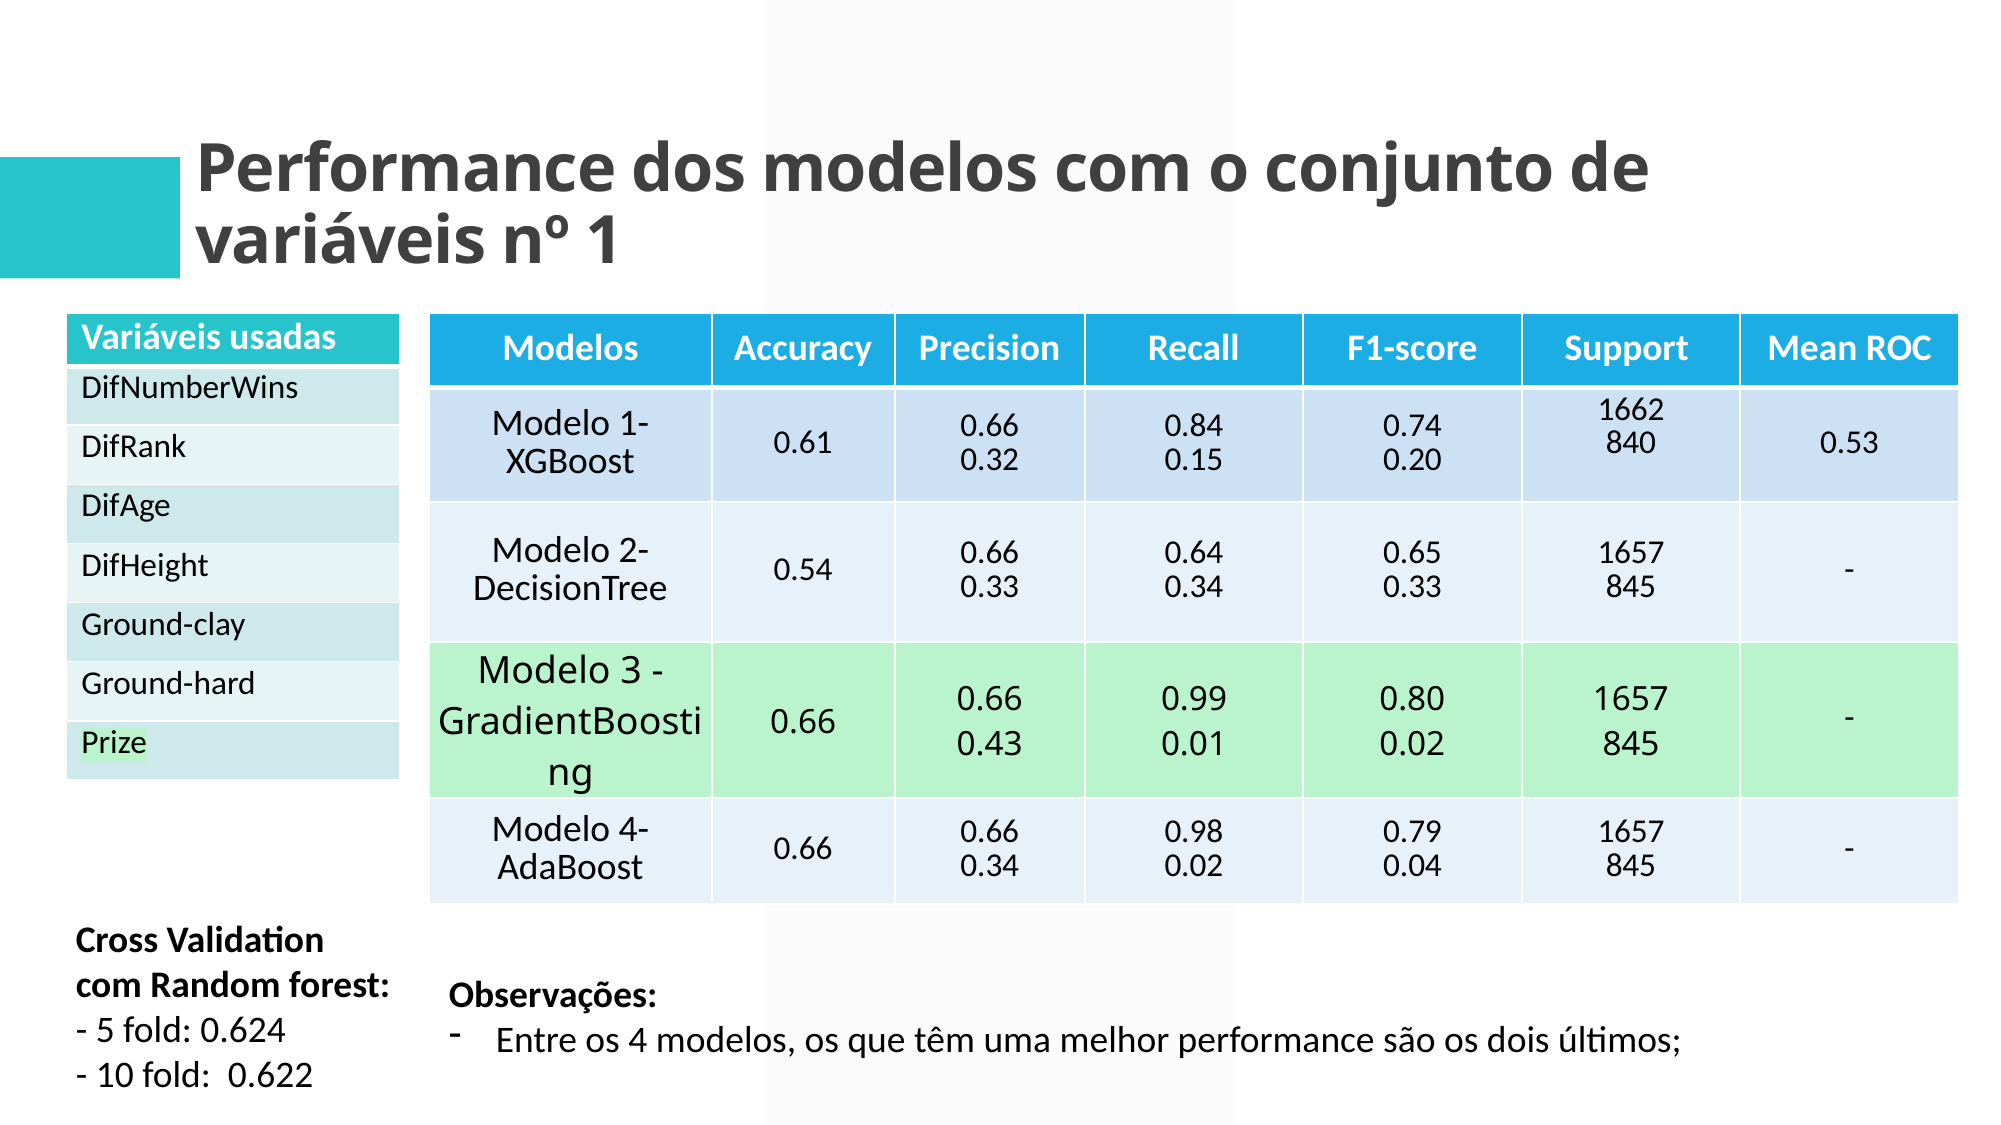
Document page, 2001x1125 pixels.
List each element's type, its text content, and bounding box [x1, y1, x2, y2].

table_cell Modelo 4- AdaBoost [430, 799, 711, 903]
text_box Observações: Entre os 4 modelos, os que têm uma melhor performance são os dois últimos; [434, 962, 1950, 1068]
table_header Support [1523, 314, 1739, 385]
table_cell Ground-hard [67, 662, 399, 720]
table_cell Modelo 1- XGBoost [430, 390, 711, 501]
table_cell - [1741, 503, 1958, 641]
text_box Cross Validation com Random forest: - 5 fold: 0.624 - 10 fold: 0.622 [61, 907, 740, 1103]
table_cell 0.74 0.20 [1304, 390, 1521, 501]
table_cell DifAge [67, 485, 399, 543]
table_cell 0.66 0.33 [896, 503, 1084, 641]
table_cell 0.80 0.02 [1304, 643, 1521, 797]
table_cell 0.66 0.32 [896, 390, 1084, 501]
table_cell 0.66 [713, 799, 894, 903]
table_cell 1657 845 [1523, 503, 1739, 641]
table_header Modelos [430, 314, 711, 385]
table_cell 1657 845 [1523, 643, 1739, 797]
table_cell - [1741, 799, 1958, 903]
table_header Accuracy [713, 314, 894, 385]
table_cell Prize [67, 722, 399, 779]
table_header Recall [1086, 314, 1302, 385]
table_cell Modelo 2- DecisionTree [430, 503, 711, 641]
table_cell 0.66 0.43 [896, 643, 1084, 797]
table_cell 1662 840 [1523, 390, 1739, 501]
table_cell 0.99 0.01 [1086, 643, 1302, 797]
table_cell - [1741, 643, 1958, 797]
table_cell 0.98 0.02 [1086, 799, 1302, 903]
table_cell Ground-clay [67, 603, 399, 661]
table_cell 1657 845 [1523, 799, 1739, 903]
title Performance dos modelos com o conjunto de variáveis nº 1 [180, 47, 1830, 285]
table_header F1-score [1304, 314, 1521, 385]
table_cell 0.54 [713, 503, 894, 641]
table_cell 0.65 0.33 [1304, 503, 1521, 641]
table_cell DifRank [67, 426, 399, 484]
table_cell 0.64 0.34 [1086, 503, 1302, 641]
table_cell 0.61 [713, 390, 894, 501]
table_header Precision [896, 314, 1084, 385]
table_cell 0.84 0.15 [1086, 390, 1302, 501]
table_cell 0.53 [1741, 390, 1958, 501]
table_cell DifNumberWins [67, 369, 399, 424]
table_cell 0.66 [713, 643, 894, 797]
table_cell 0.66 0.34 [896, 799, 1084, 903]
table_header Variáveis usadas [67, 314, 399, 364]
table_cell DifHeight [67, 544, 399, 602]
table_header Mean ROC [1741, 314, 1958, 385]
table_cell Modelo 3 - GradientBoosting [430, 643, 711, 797]
table_cell 0.79 0.04 [1304, 799, 1521, 903]
